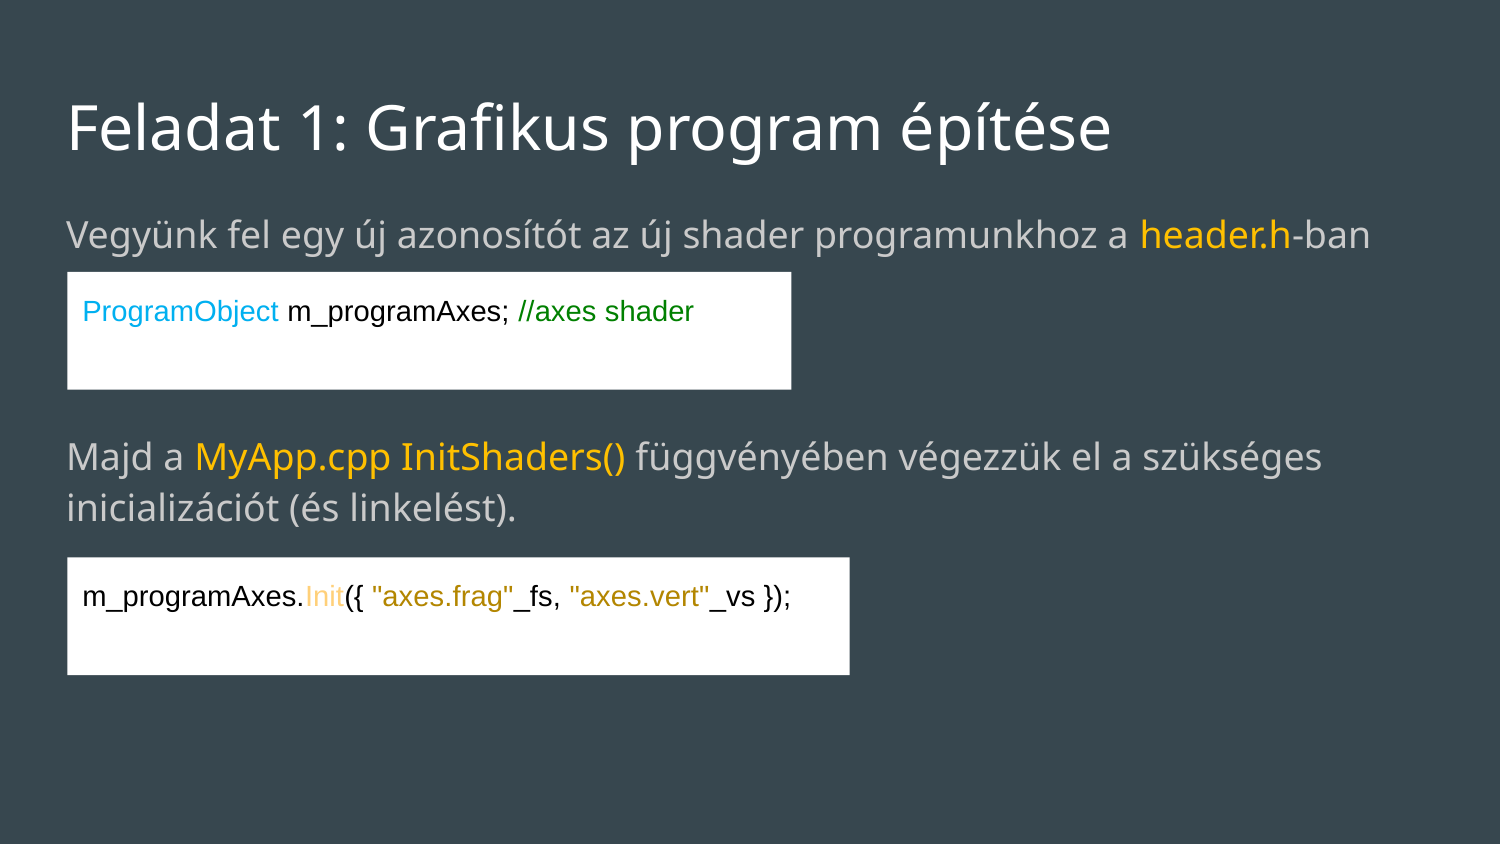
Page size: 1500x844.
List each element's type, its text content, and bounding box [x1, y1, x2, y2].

text_box ProgramObject m_programAxes; //axes shader [67, 271, 792, 390]
list Vegyünk fel egy új azonosítót az új shader programunkhoz a header.h-ban Majd a MyApp.cpp InitShaders() függvényében végezzük el a szükséges inicializációt (és linkelést). [51, 189, 1449, 805]
title Feladat 1: Grafikus program építése [51, 72, 1449, 167]
text_box m_programAxes.Init({ "axes.frag"_fs, "axes.vert"_vs }); [67, 557, 850, 676]
